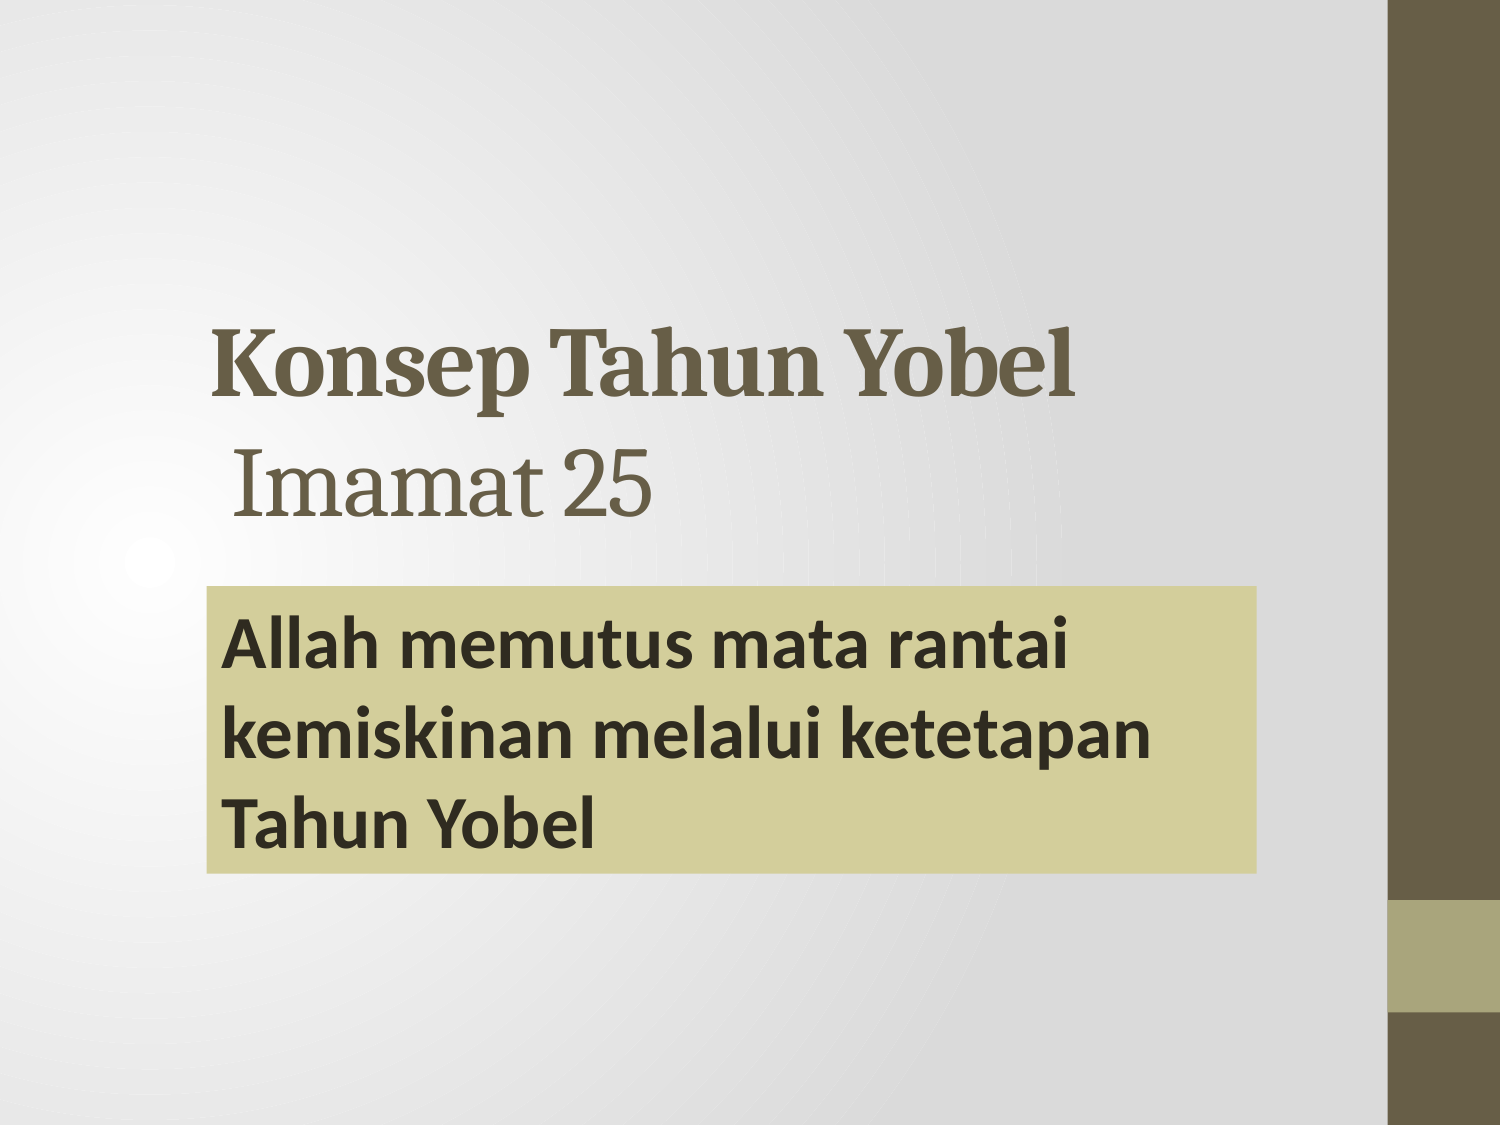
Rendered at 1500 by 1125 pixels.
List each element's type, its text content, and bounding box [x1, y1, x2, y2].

subtitle Allah memutus mata rantai kemiskinan melalui ketetapan Tahun Yobel [206, 586, 1257, 874]
title Konsep Tahun Yobel Imamat 25 [194, 302, 1176, 544]
